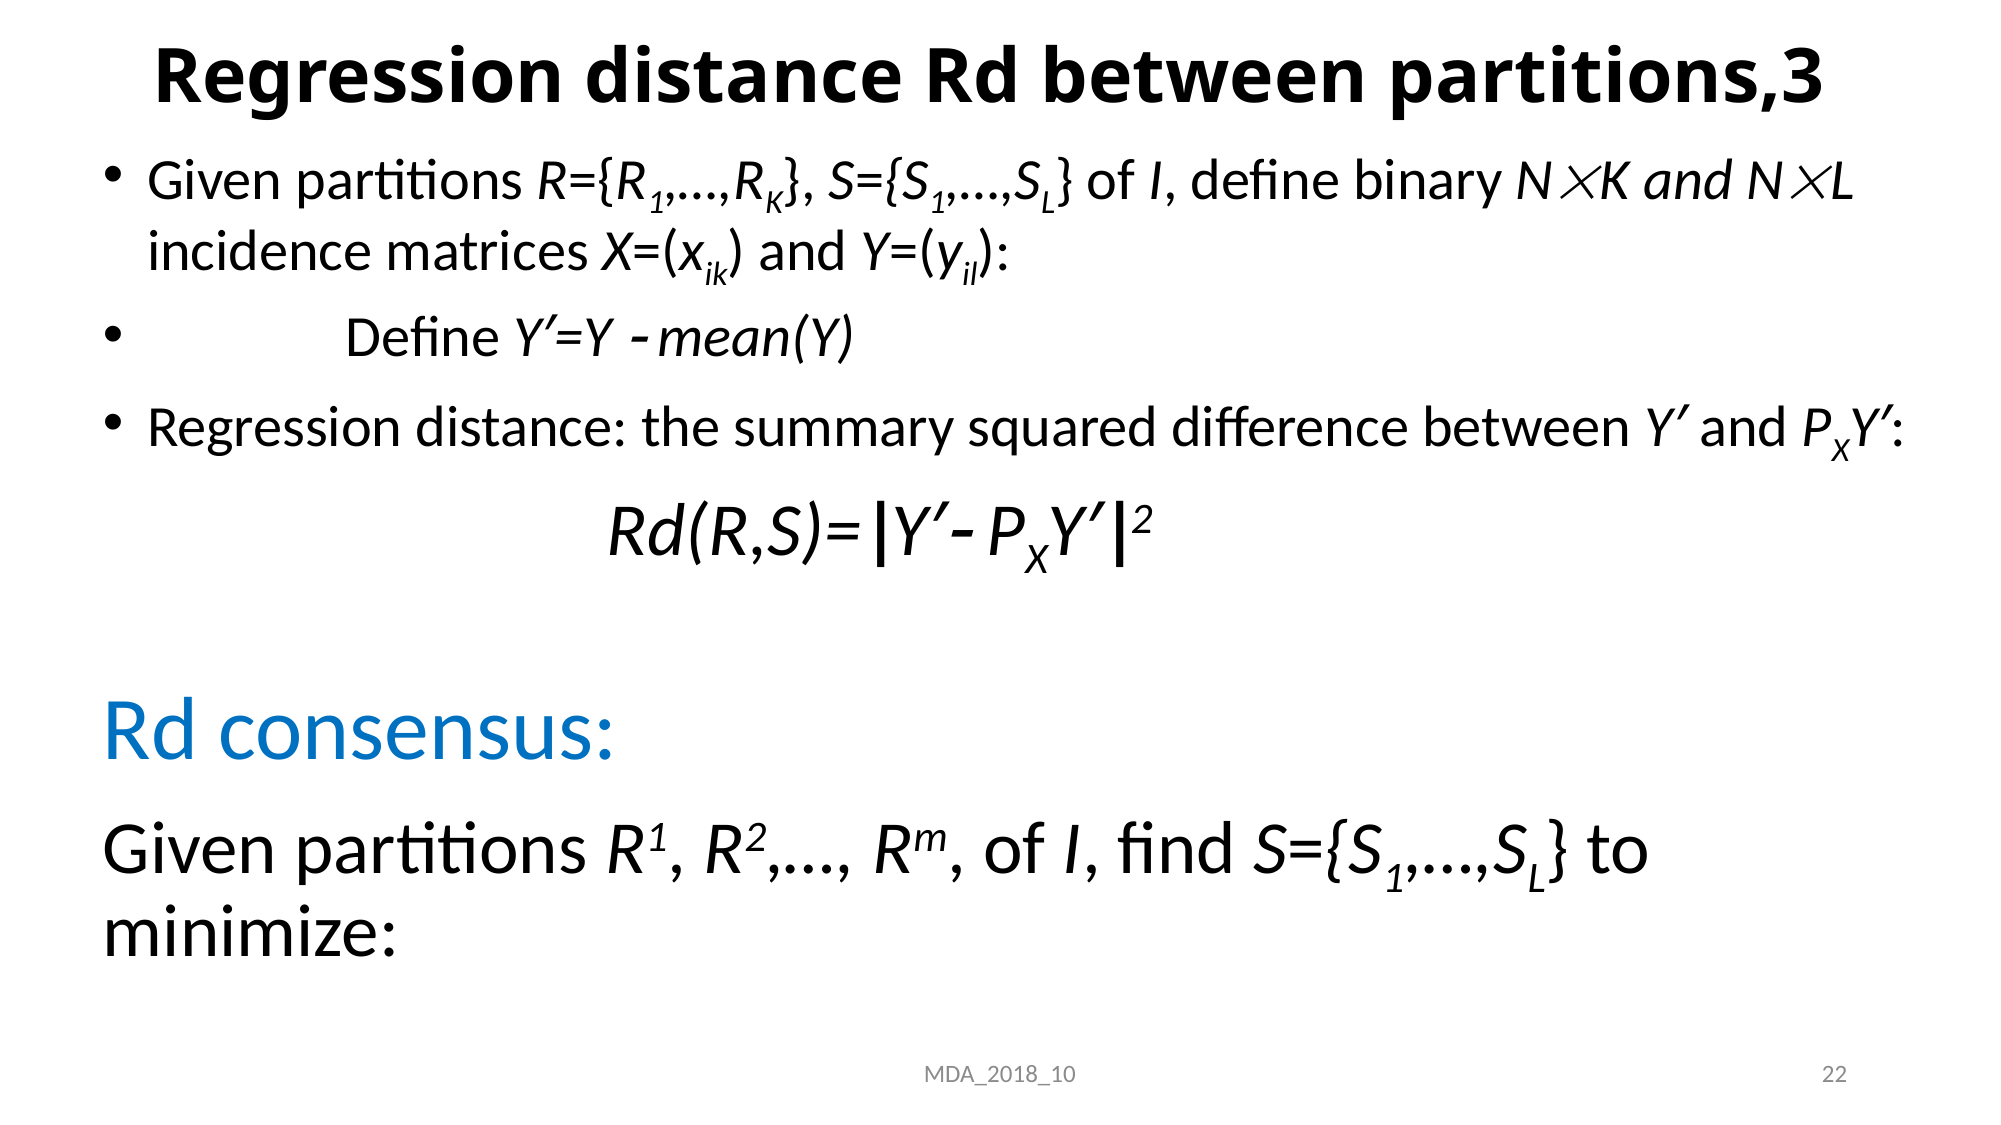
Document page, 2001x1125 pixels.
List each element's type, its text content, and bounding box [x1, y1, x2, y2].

title Regression distance Rd between partitions,3 [137, 22, 1863, 135]
footer MDA_2018_10 [662, 1042, 1338, 1103]
slide_number 22 [1412, 1042, 1863, 1103]
